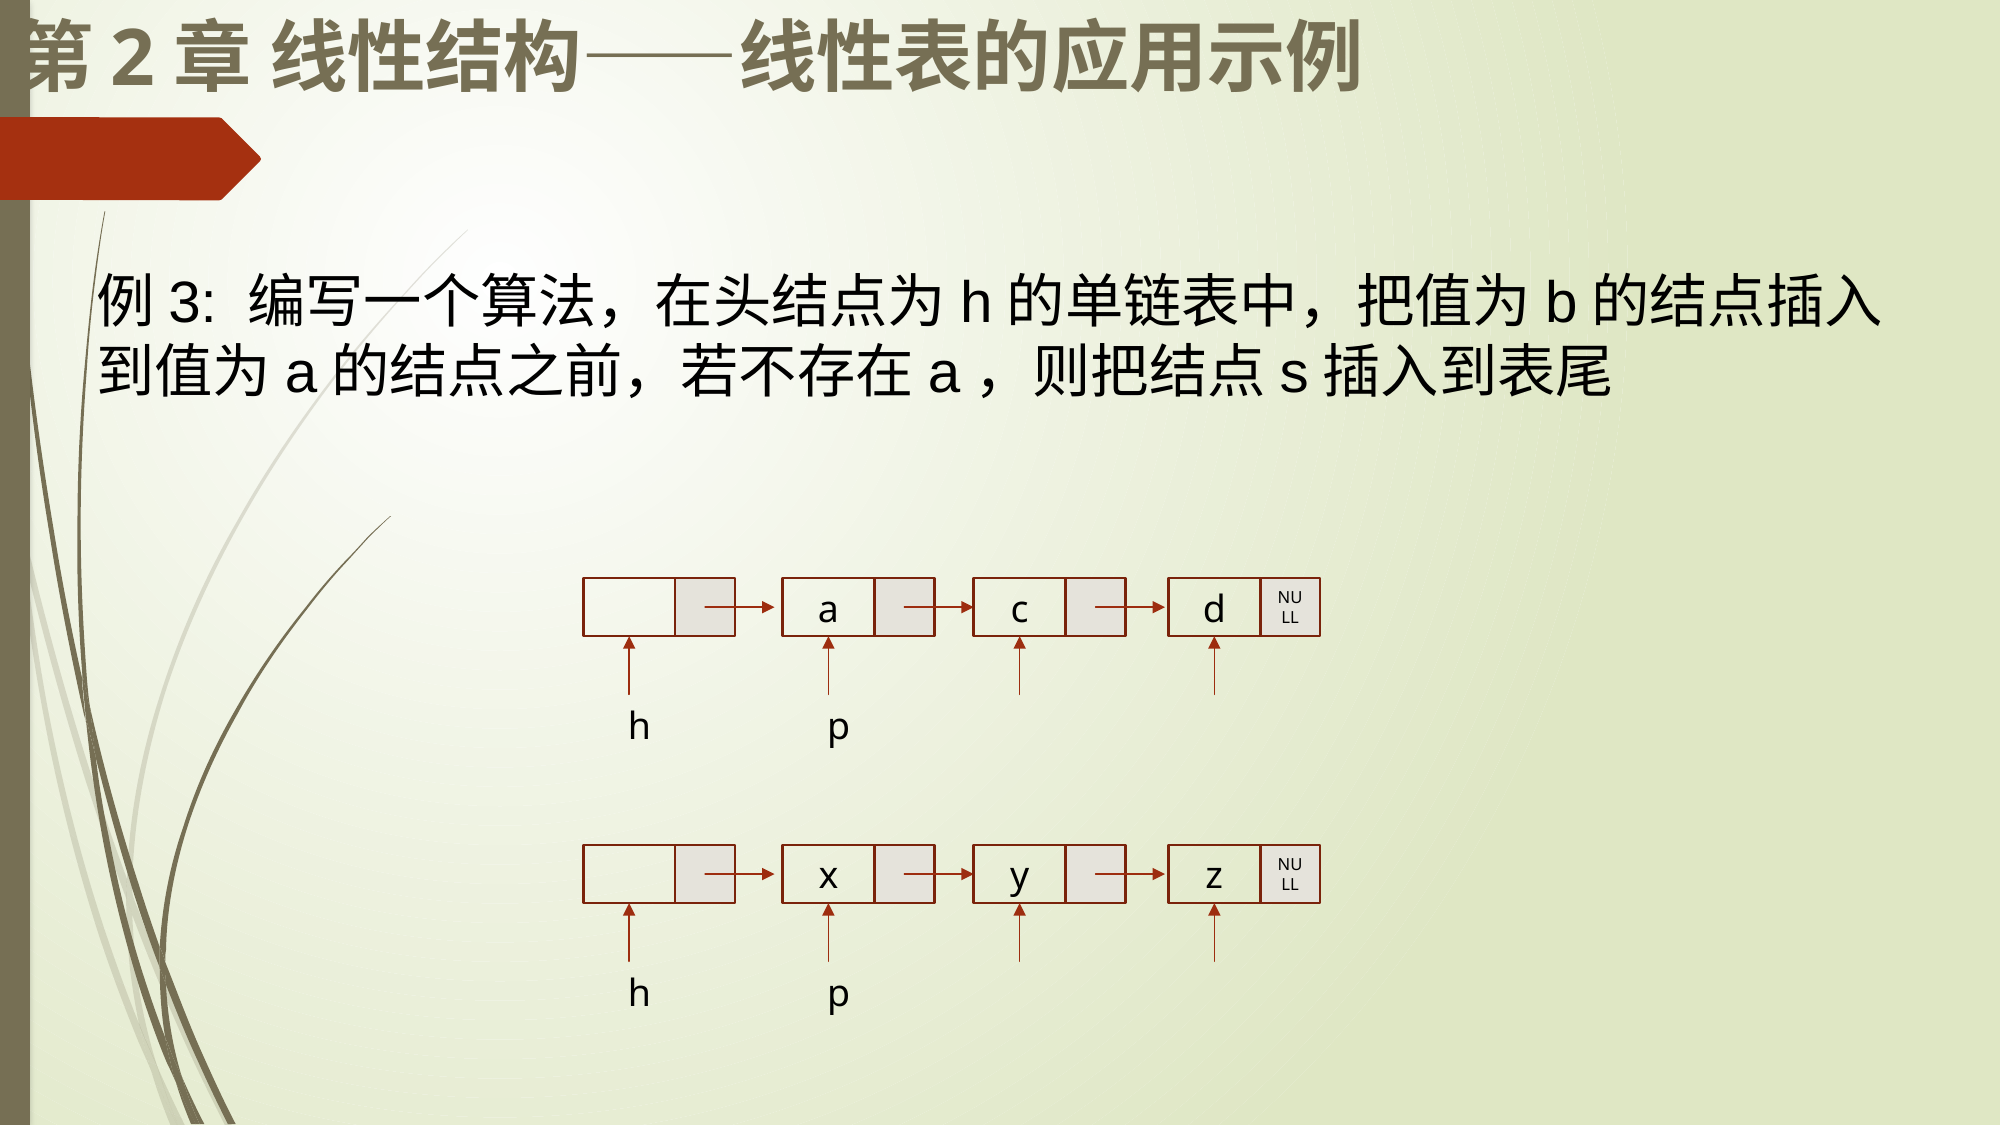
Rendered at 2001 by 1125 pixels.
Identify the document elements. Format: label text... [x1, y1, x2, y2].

text_box 第2章 线性结构——线性表的应用示例 [0, 0, 1411, 133]
text_box 例3: 编写一个算法，在头结点为h的单链表中，把值为b的结点插入到值为a的结点之前，若不存在a，则把结点s插入到表尾 [81, 256, 1920, 412]
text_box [582, 844, 1321, 1022]
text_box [582, 577, 1321, 756]
